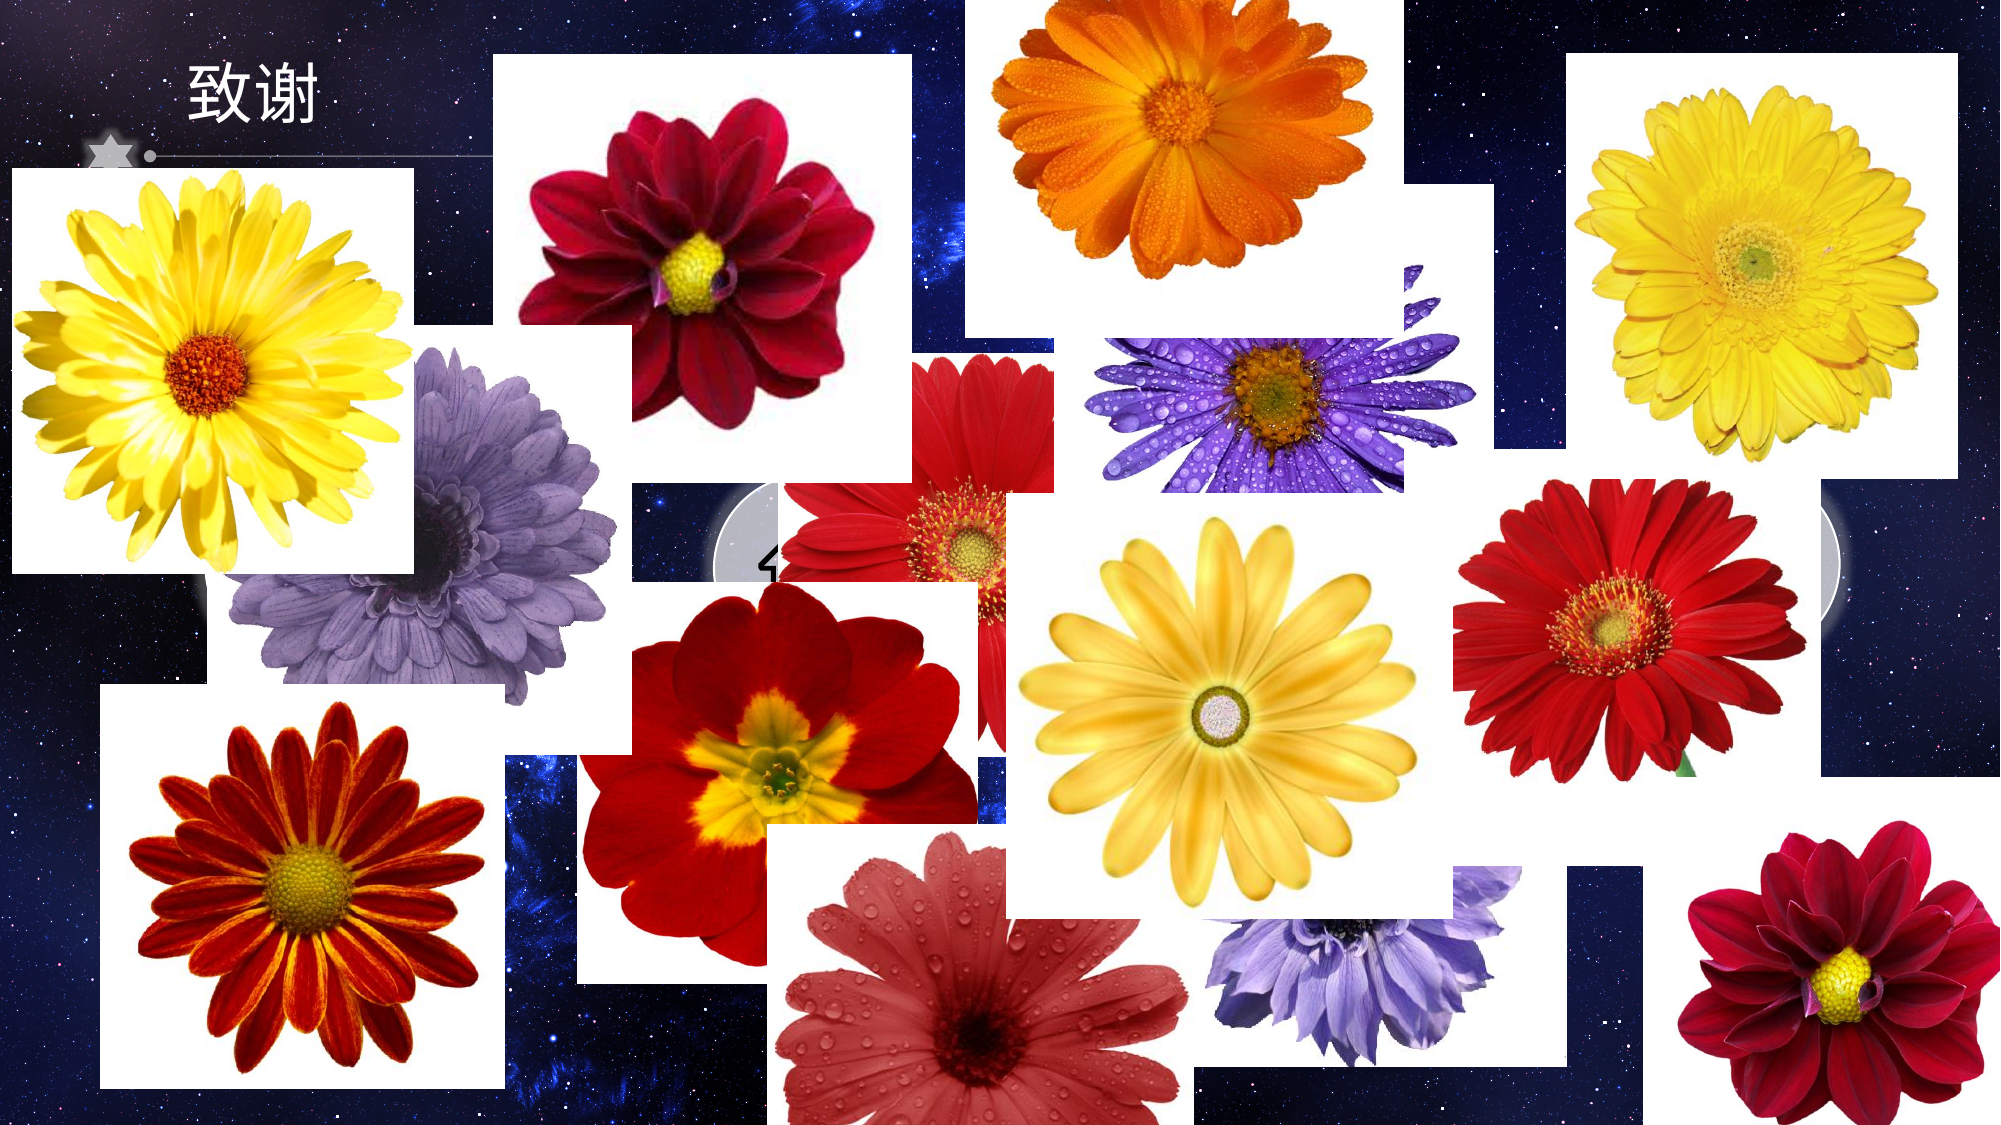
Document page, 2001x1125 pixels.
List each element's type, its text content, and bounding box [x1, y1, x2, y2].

picture [0, 0, 2000, 1125]
text_box [712, 484, 778, 582]
list 致谢 [172, 54, 427, 123]
text_box [758, 544, 778, 582]
text_box [1821, 506, 1841, 622]
text_box 自己 [1821, 690, 1891, 776]
